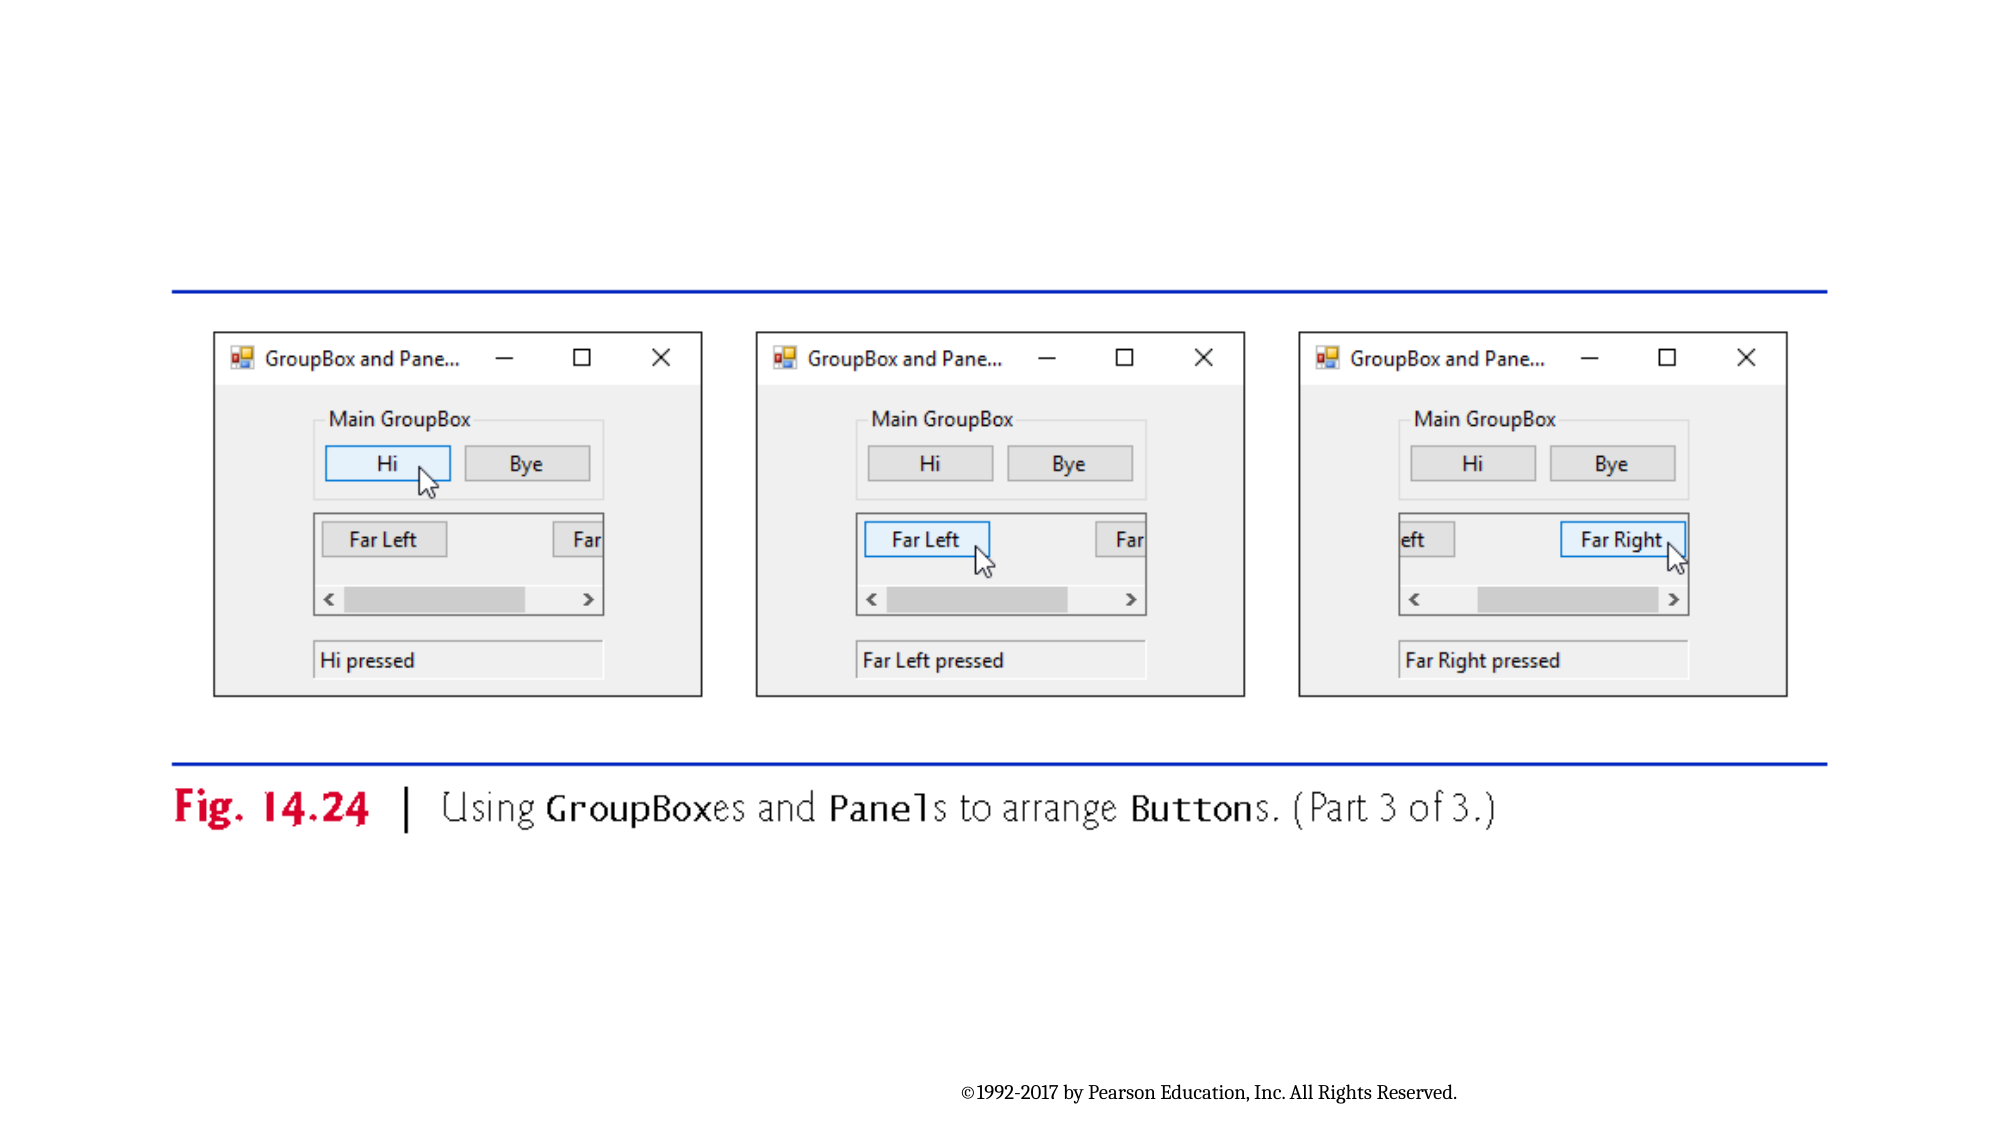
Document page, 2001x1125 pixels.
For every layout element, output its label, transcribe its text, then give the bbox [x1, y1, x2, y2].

picture [0, 118, 2000, 1007]
footer ©1992-2017 by Pearson Education, Inc. All Rights Reserved. [99, 1051, 1473, 1112]
